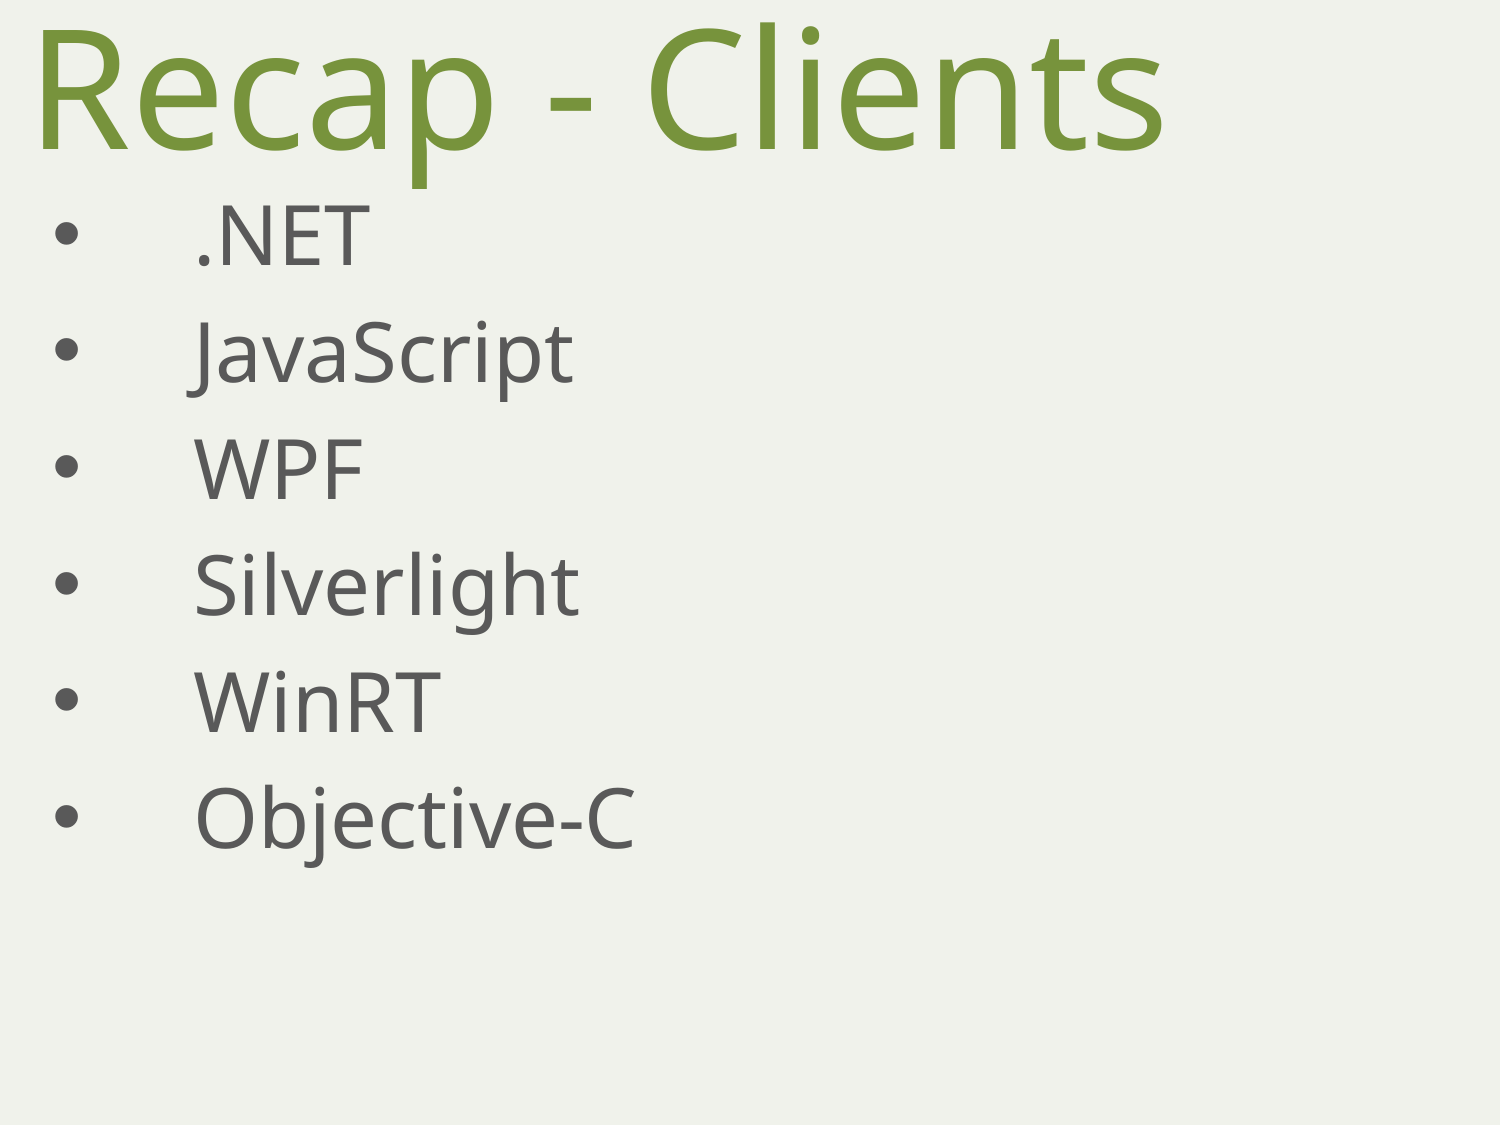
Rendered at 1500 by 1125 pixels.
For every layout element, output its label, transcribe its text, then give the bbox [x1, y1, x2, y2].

title Recap - Clients [12, 0, 1288, 204]
subtitle .NET JavaScript WPF Silverlight WinRT Objective-C [37, 174, 1475, 1075]
